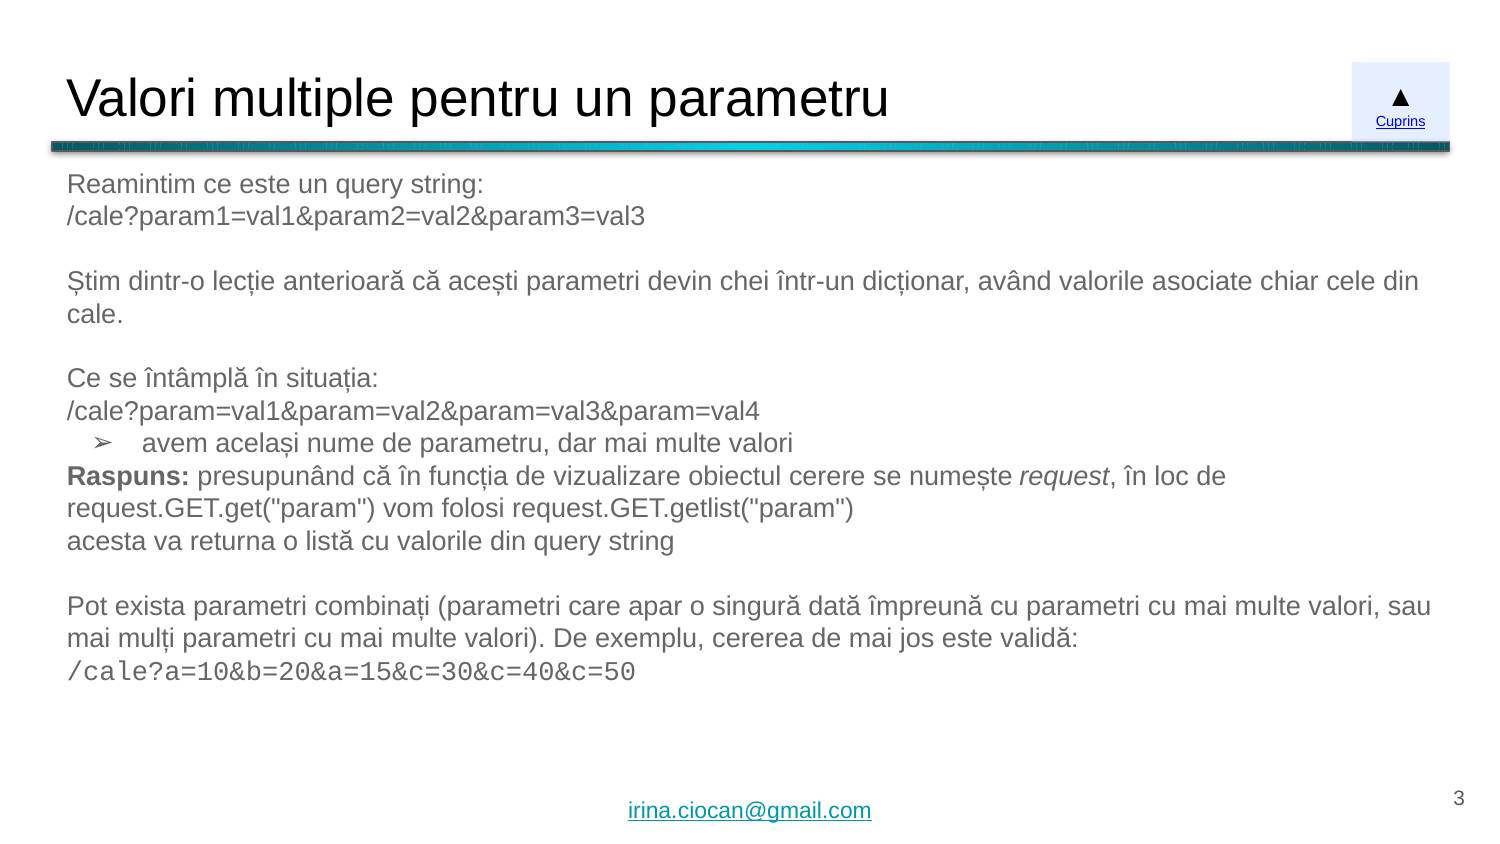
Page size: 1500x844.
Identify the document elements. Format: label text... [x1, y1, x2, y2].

text_box Reamintim ce este un query string: /cale?param1=val1&param2=val2&param3=val3 Știm dintr-o lecție anterioară că acești parametri devin chei într-un dicționar, având valorile asociate chiar cele din cale. Ce se întâmplă în situația: /cale?param=val1&param=val2&param=val3&param=val4 avem același nume de parametru, dar mai multe valori Raspuns: presupunând că în funcția de vizualizare obiectul cerere se numește request, în loc de request.GET.get("param") vom folosi request.GET.getlist("param") acesta va returna o listă cu valorile din query string Pot exista parametri combinați (parametri care apar o singură dată împreună cu parametri cu mai multe valori, sau mai mulți parametri cu mai multe valori). De exemplu, cererea de mai jos este validă: /cale?a=10&b=20&a=15&c=30&c=40&c=50 [51, 151, 1450, 779]
text_box irina.ciocan@gmail.com [613, 795, 889, 837]
text_box [51, 141, 1450, 151]
slide_number ‹#› [1389, 764, 1480, 830]
title Valori multiple pentru un parametru [51, 48, 1449, 139]
text_box ▲ Cuprins [1351, 62, 1450, 142]
